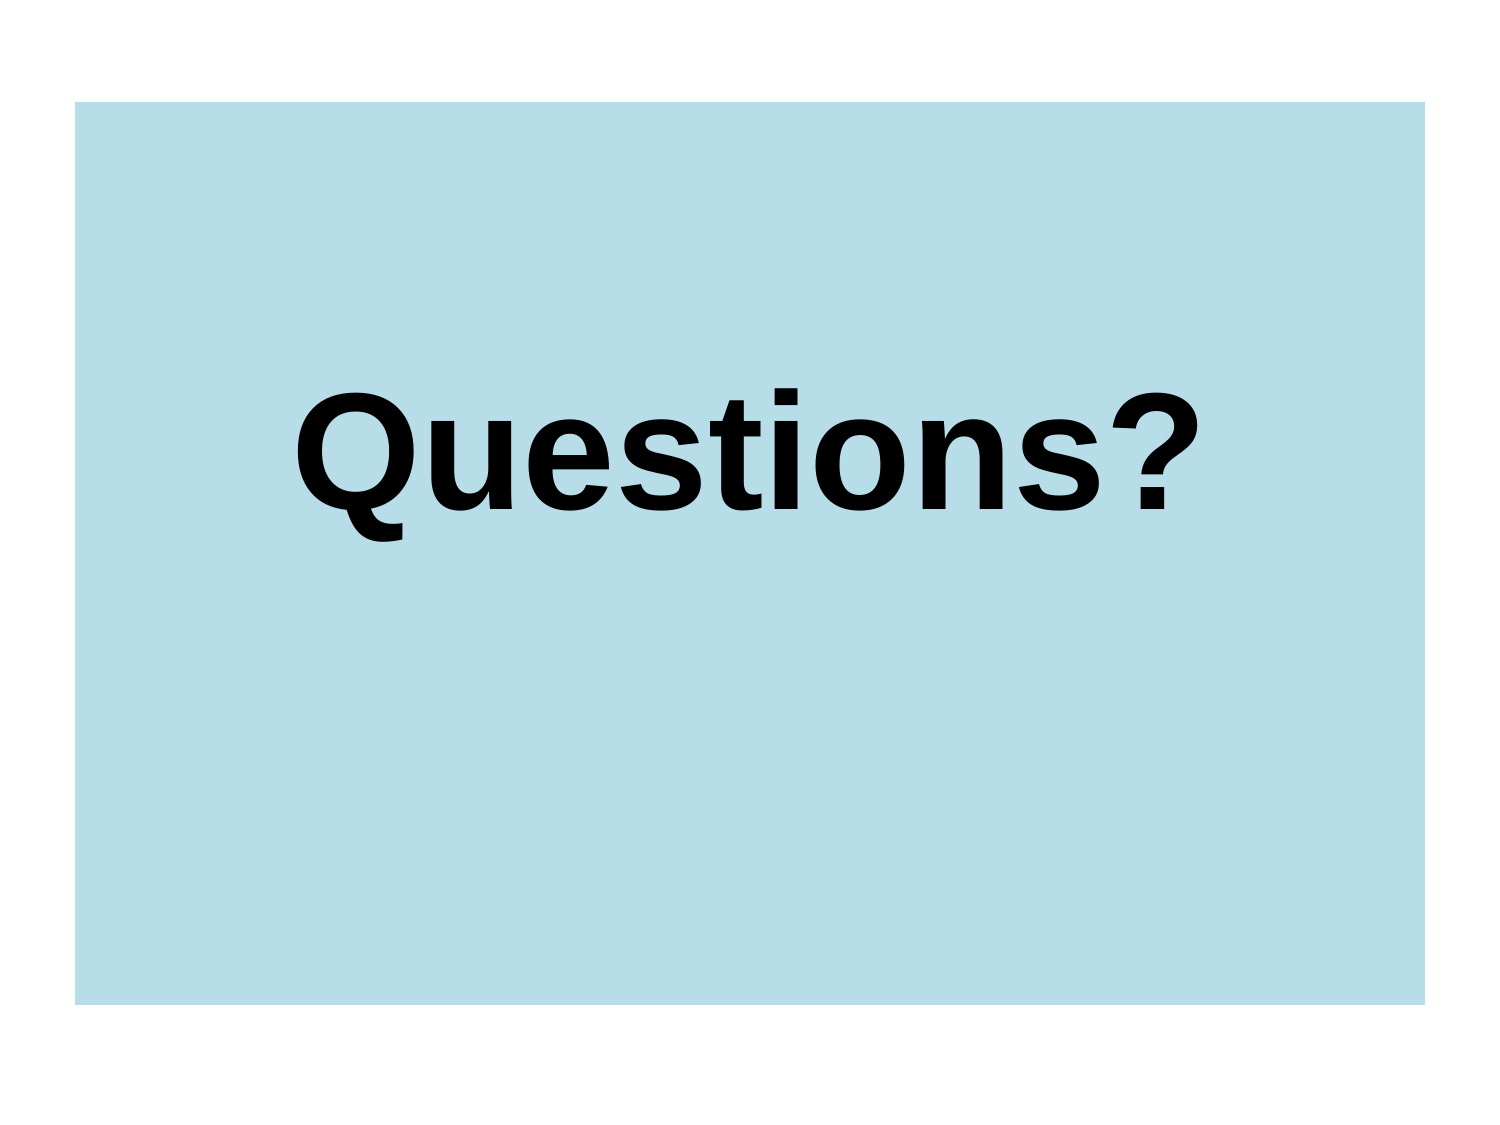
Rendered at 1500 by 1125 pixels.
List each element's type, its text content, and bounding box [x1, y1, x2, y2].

list Questions? [75, 101, 1425, 1005]
